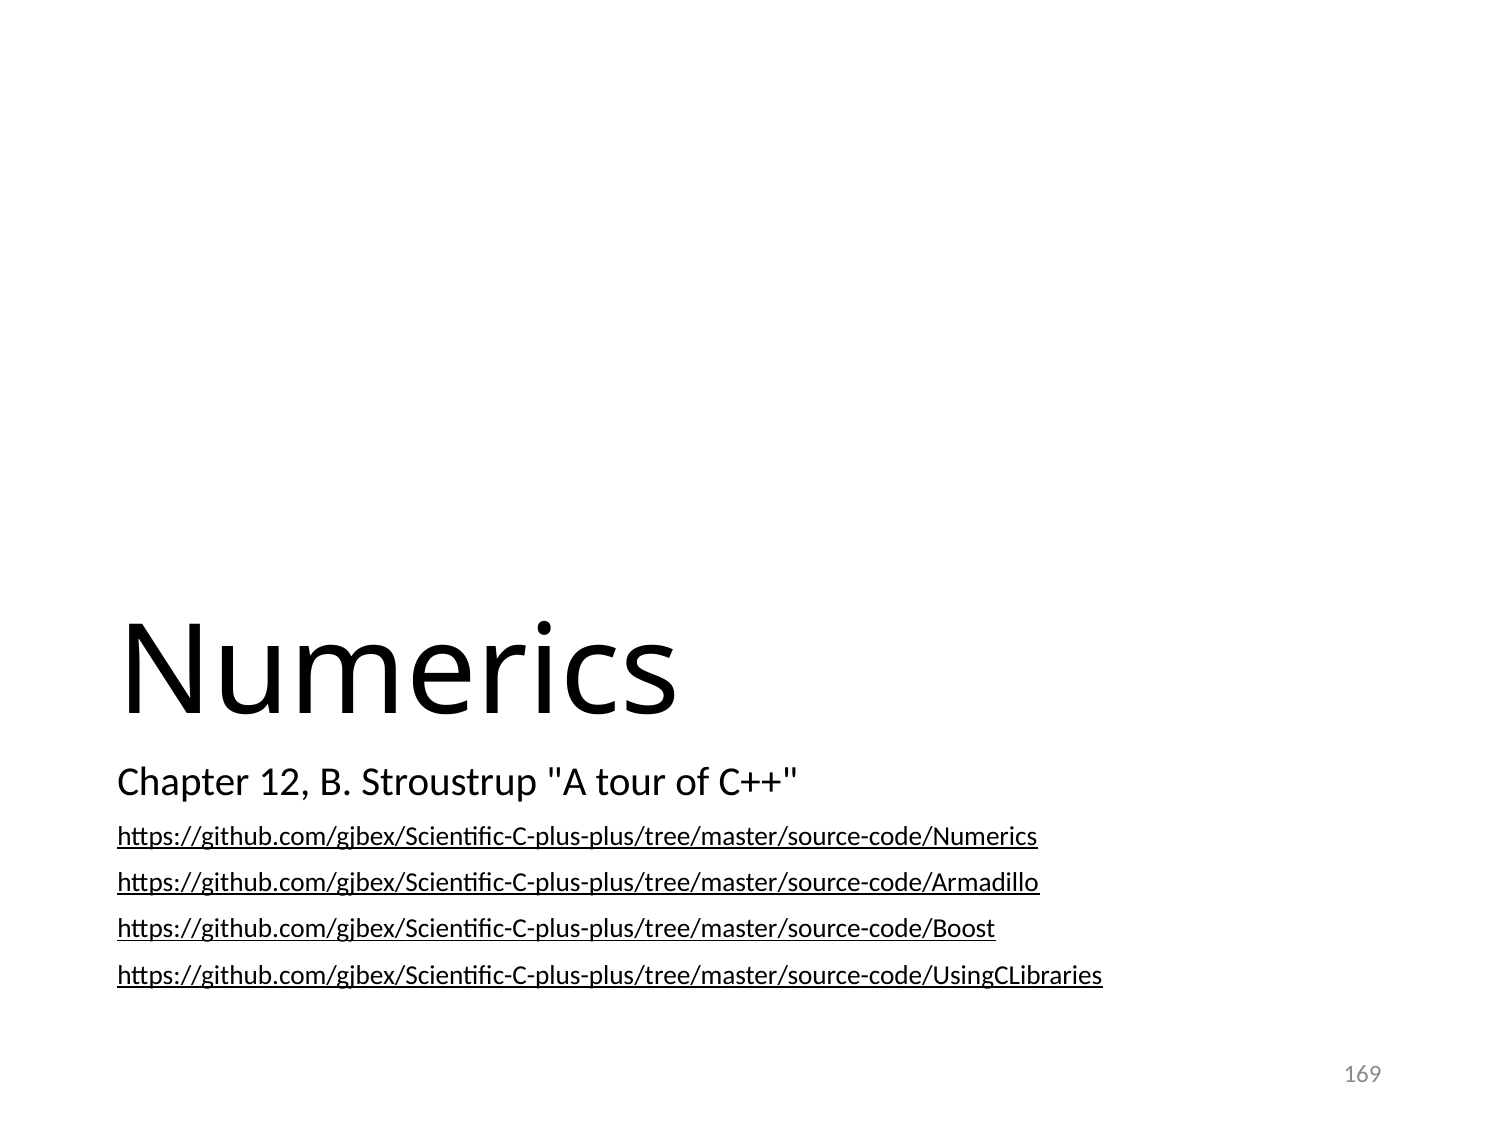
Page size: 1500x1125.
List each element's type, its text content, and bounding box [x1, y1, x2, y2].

title Numerics [102, 280, 1397, 749]
list Chapter 12, B. Stroustrup "A tour of C++" https://github.com/gjbex/Scientific-C-plus-plus/tree/master/source-code/Numerics https://github.com/gjbex/Scientific-C-plus-plus/tree/master/source-code/Armadillo https://github.com/gjbex/Scientific-C-plus-plus/tree/master/source-code/Boost https://github.com/gjbex/Scientific-C-plus-plus/tree/master/source-code/UsingCLibraries [102, 752, 1397, 999]
slide_number 169 [1059, 1042, 1397, 1103]
